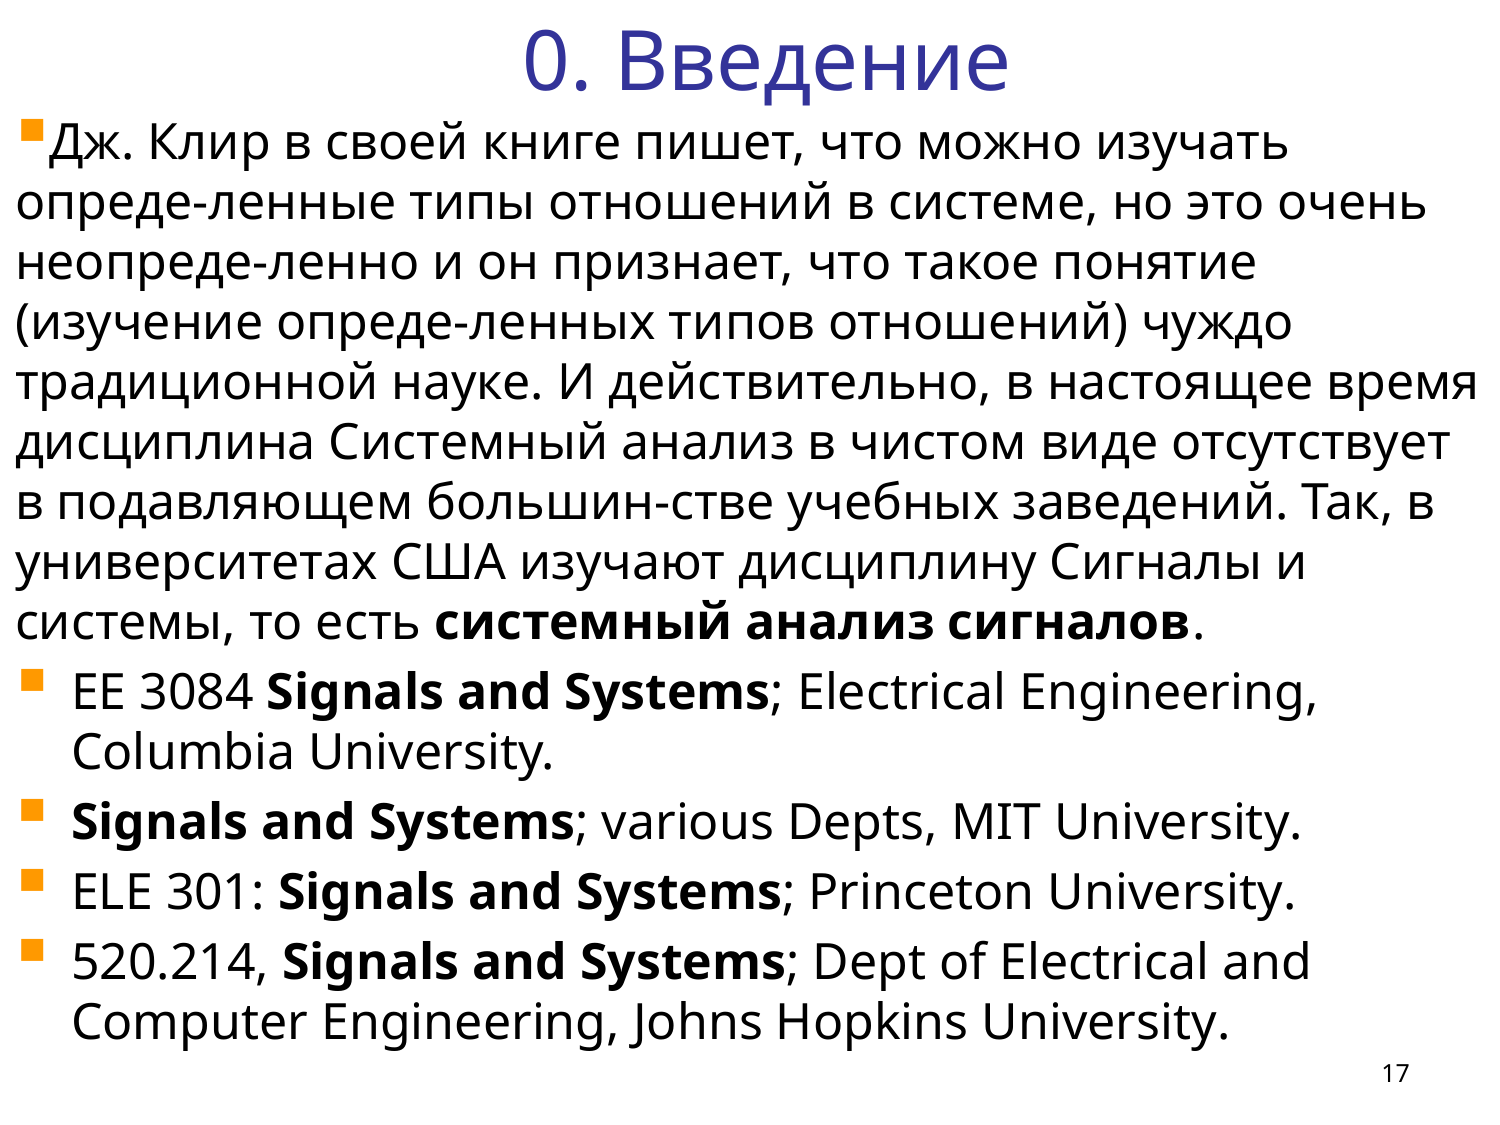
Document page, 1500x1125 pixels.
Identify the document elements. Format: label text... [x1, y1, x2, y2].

list Дж. Клир в своей книге пишет, что можно изучать опреде-ленные типы отношений в системе, но это очень неопреде-ленно и он признает, что такое понятие (изучение опреде-ленных типов отношений) чуждо традиционной науке. И действительно, в настоящее время дисциплина Системный анализ в чистом виде отсутствует в подавляющем большин-стве учебных заведений. Так, в университетах США изучают дисциплину Сигналы и системы, то есть системный анализ сигналов. EE 3084 Signals and Systems; Electrical Engineering, Columbia University. Signals and Systems; various Depts, MIT University. ELE 301: Signals and Systems; Princeton University. 520.214, Signals and Systems; Dept of Electrical and Computer Engineering, Johns Hopkins University. [0, 101, 1500, 1102]
title 0. Введение [480, 0, 1055, 101]
